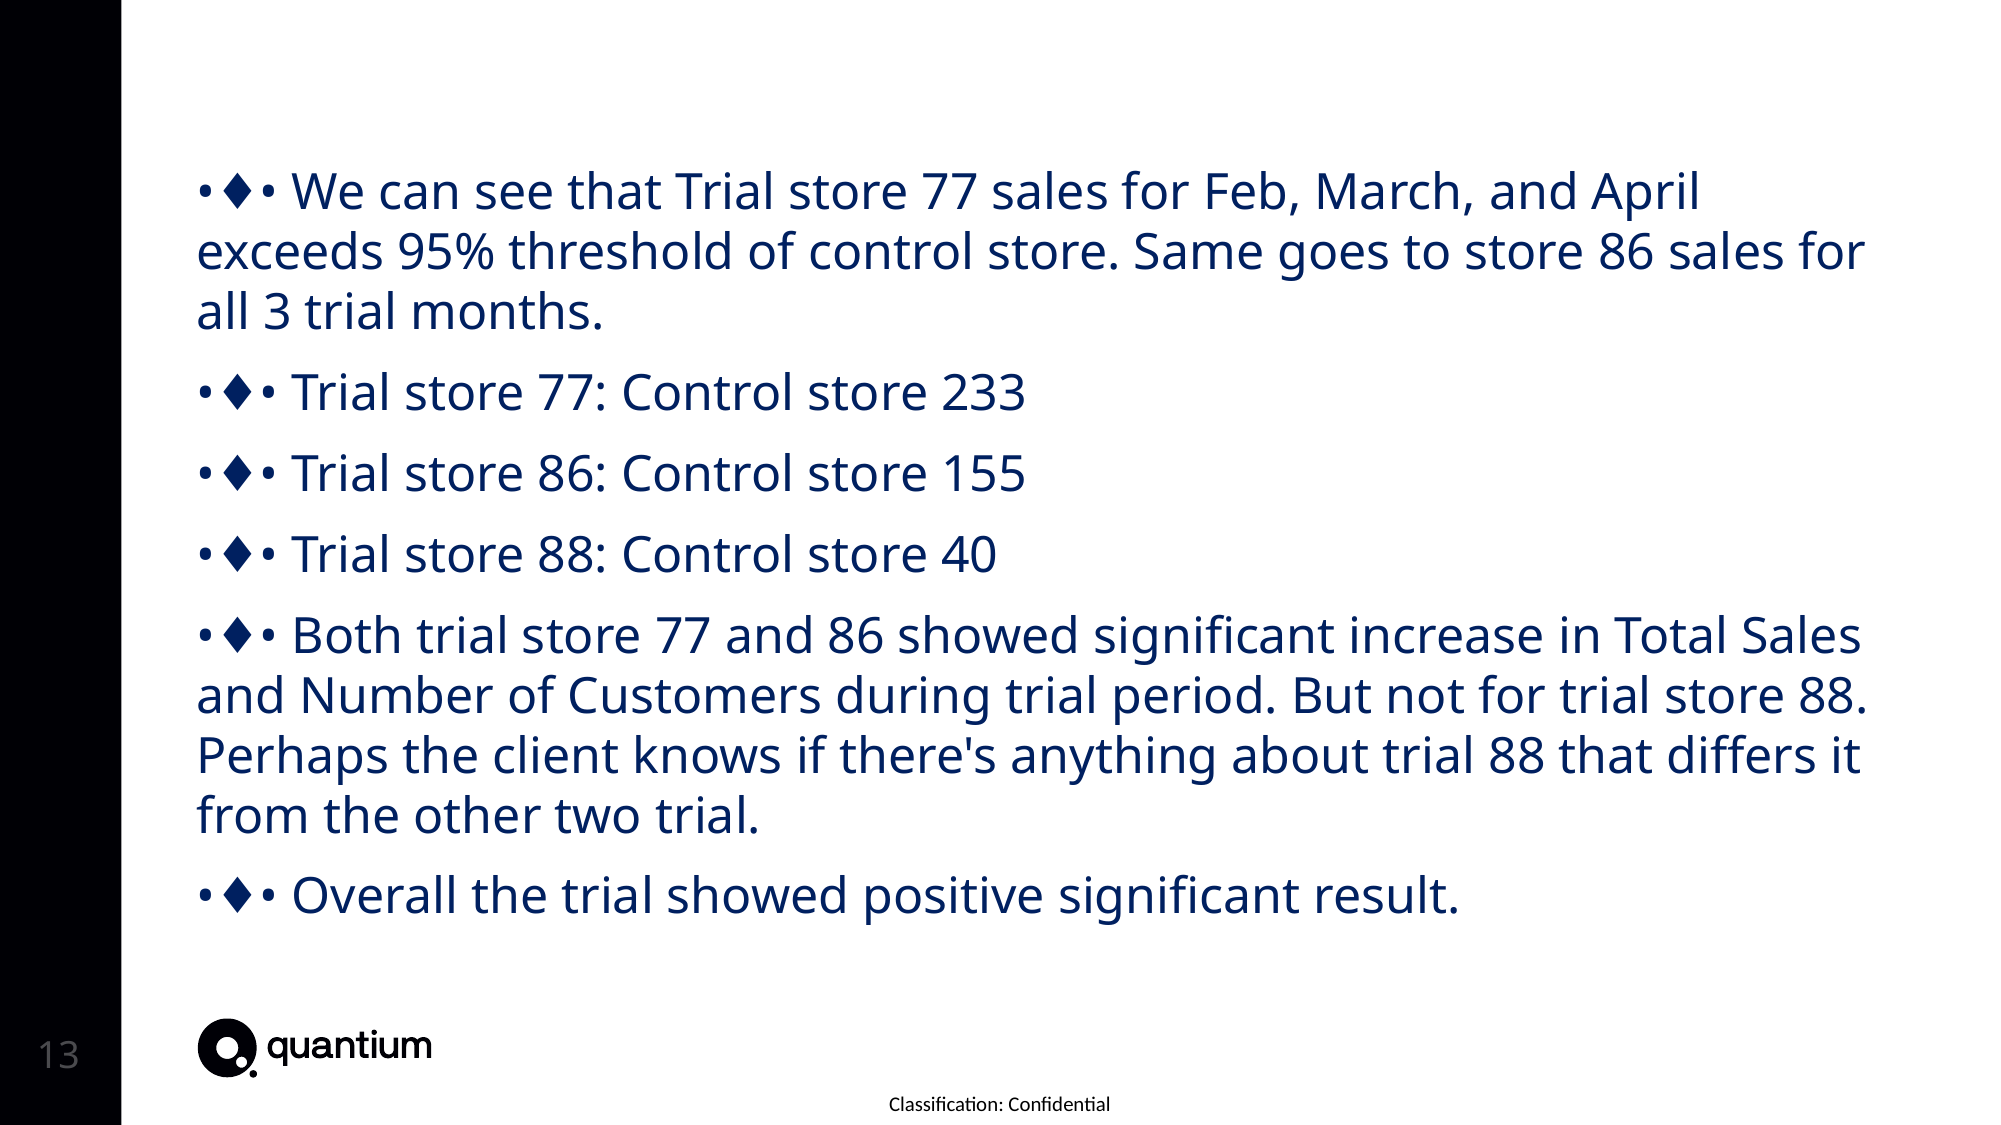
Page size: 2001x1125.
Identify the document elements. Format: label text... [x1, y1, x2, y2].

list •♦• We can see that Trial store 77 sales for Feb, March, and April exceeds 95% threshold of control store. Same goes to store 86 sales for all 3 trial months. •♦• Trial store 77: Control store 233 •♦• Trial store 86: Control store 155 •♦• Trial store 88: Control store 40 •♦• Both trial store 77 and 86 showed significant increase in Total Sales and Number of Customers during trial period. But not for trial store 88. Perhaps the client knows if there's anything about trial 88 that differs it from the other two trial. •♦• Overall the trial showed positive significant result. [196, 159, 1916, 818]
